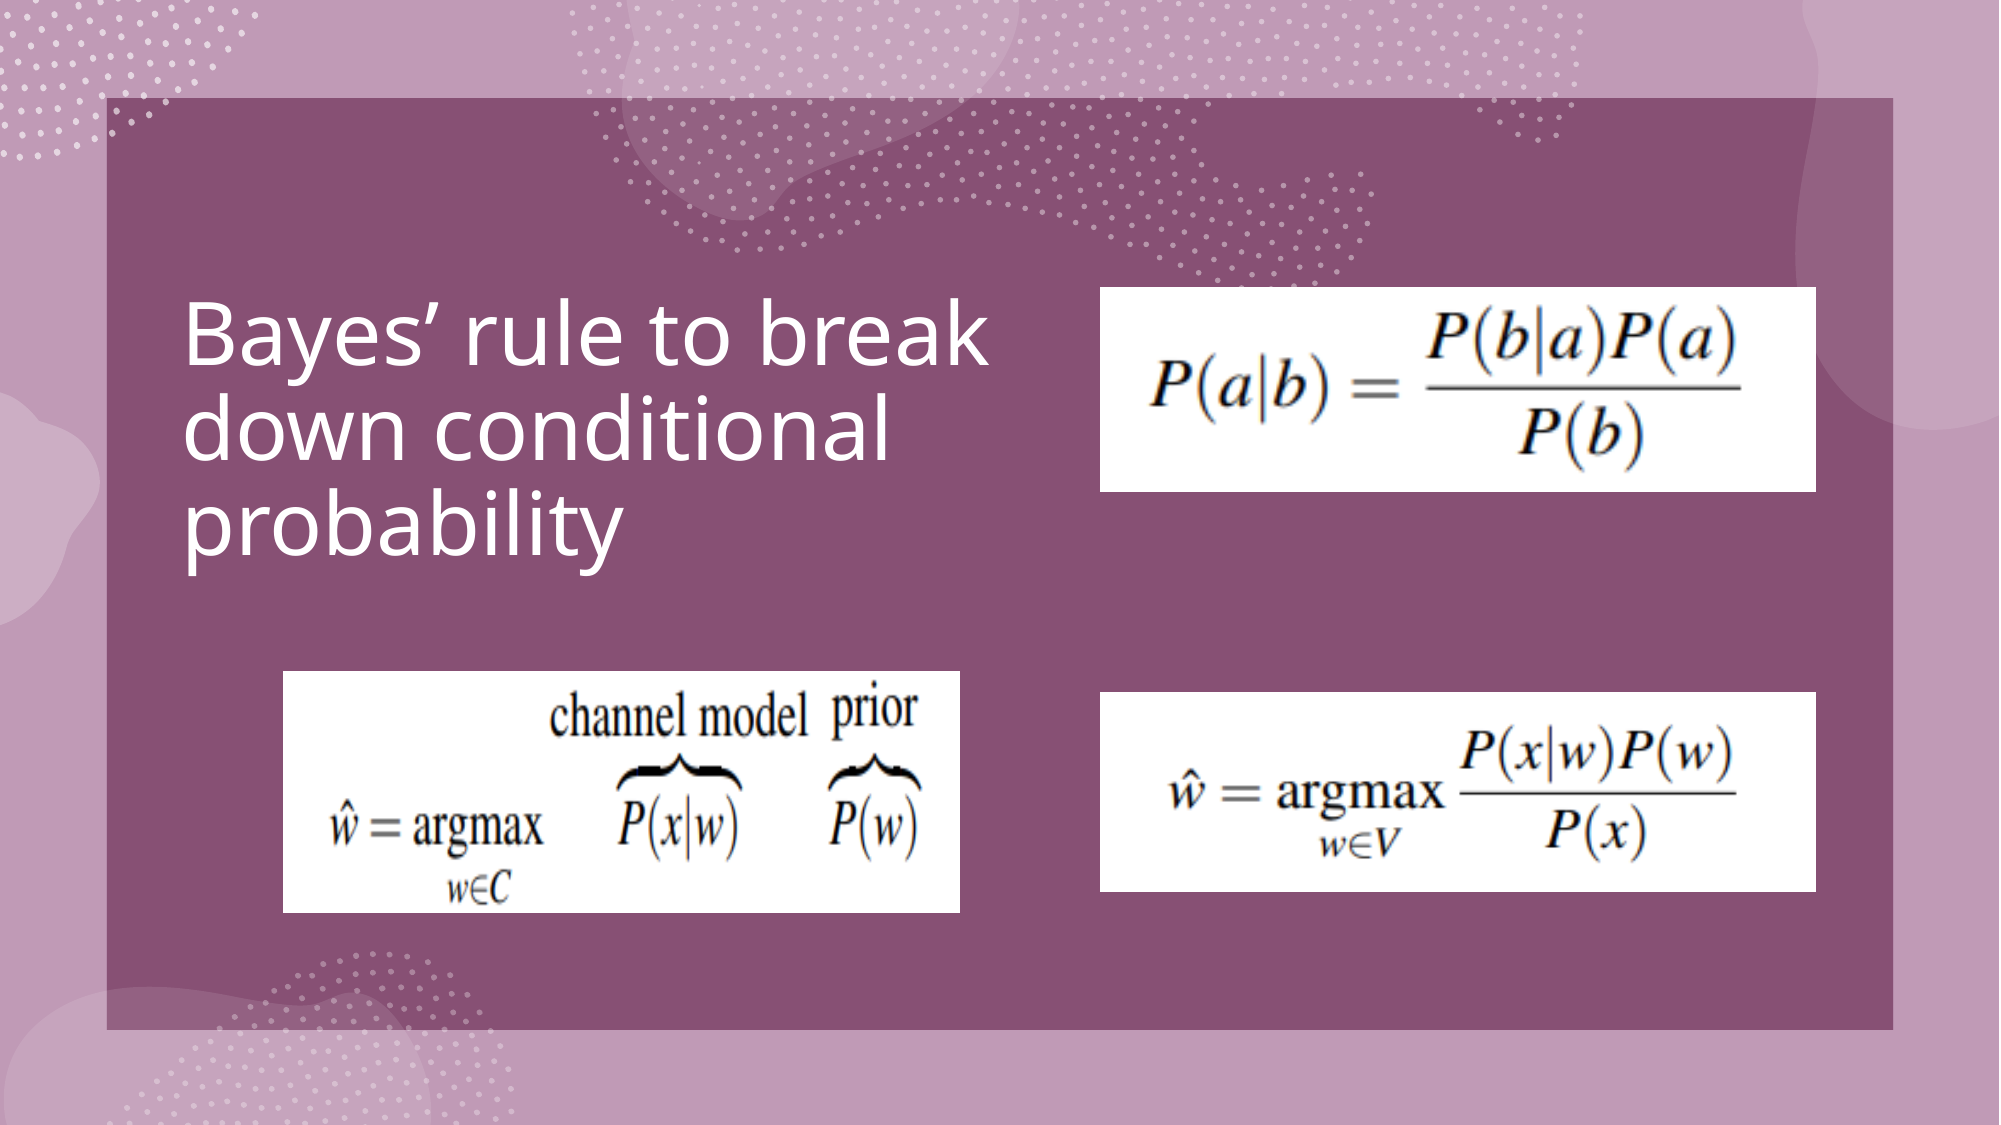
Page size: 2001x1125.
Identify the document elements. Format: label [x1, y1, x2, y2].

text_box [0, 0, 2000, 1125]
picture [283, 670, 960, 913]
